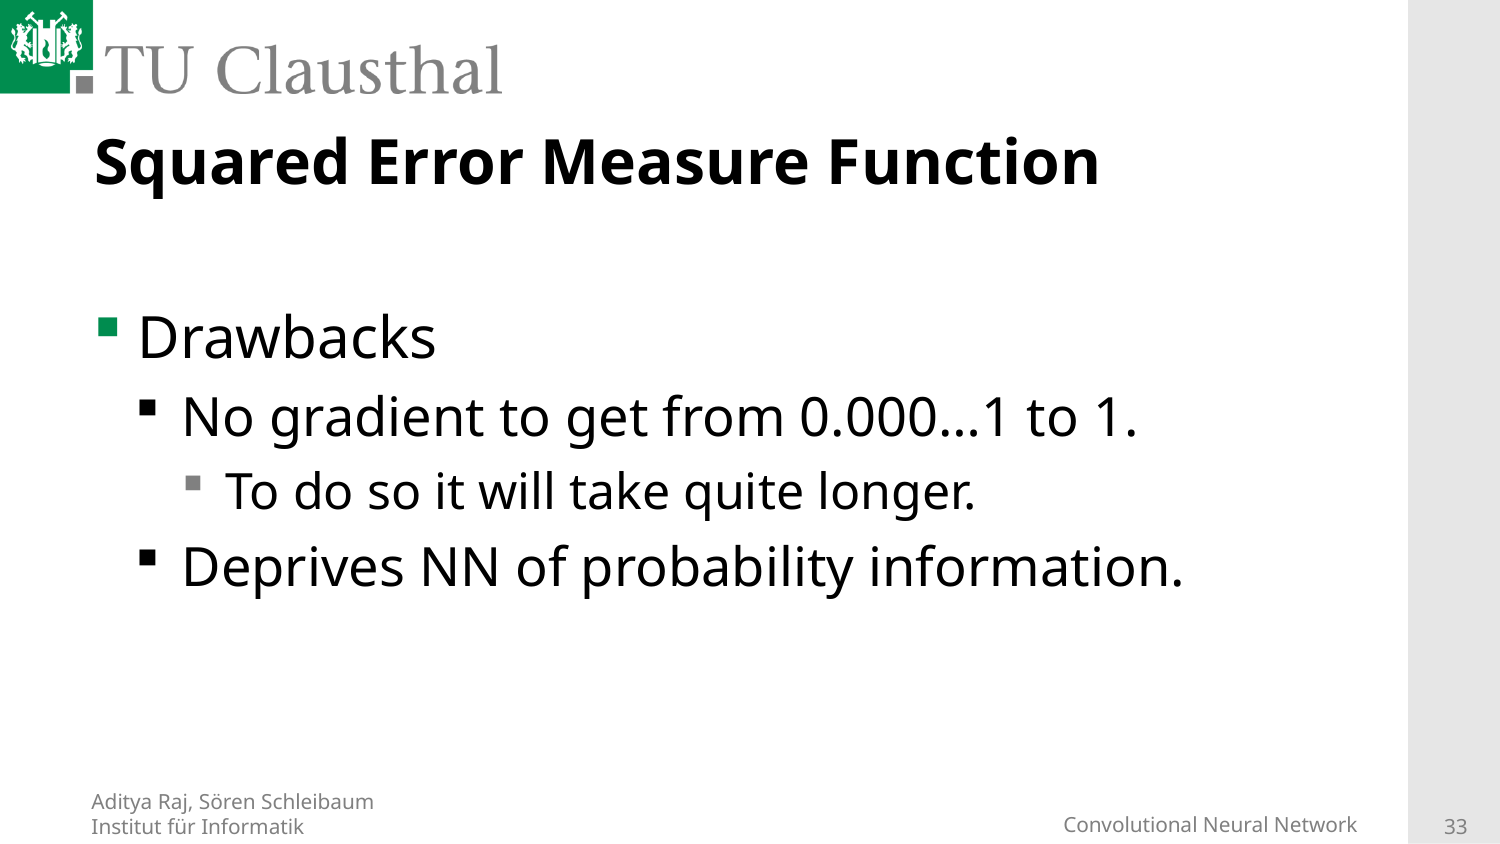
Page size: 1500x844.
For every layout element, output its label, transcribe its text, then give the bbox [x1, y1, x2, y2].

picture [0, 0, 502, 94]
title Squared Error Measure Function [79, 114, 1375, 201]
